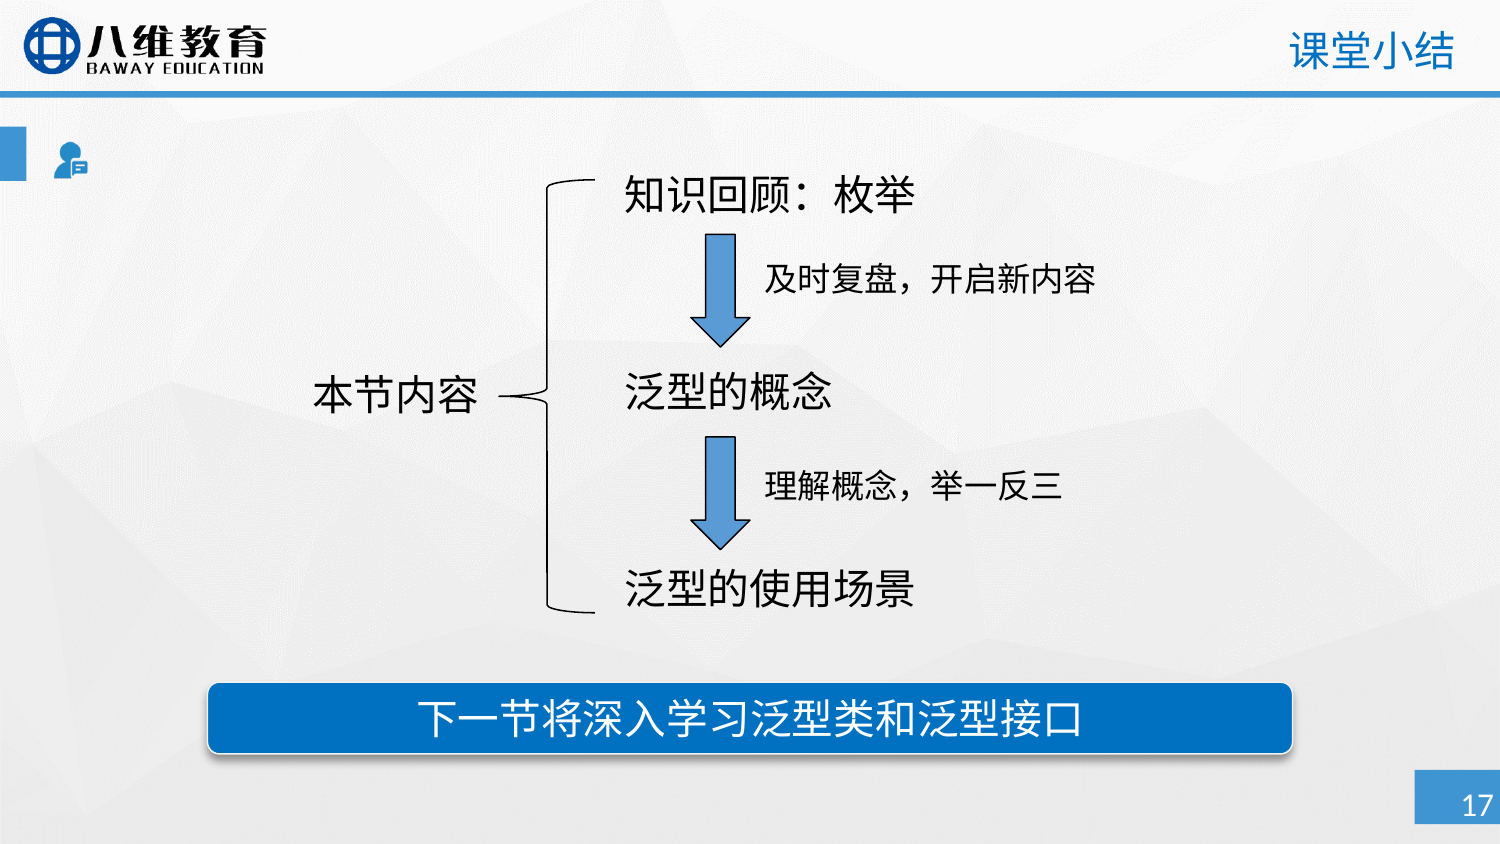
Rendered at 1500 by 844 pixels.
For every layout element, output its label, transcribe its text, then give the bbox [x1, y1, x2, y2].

picture [0, 98, 1500, 844]
text_box 知识回顾：枚举 [609, 161, 1304, 227]
text_box 泛型的使用场景 [609, 555, 1304, 621]
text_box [690, 436, 1275, 550]
title 课堂小结 [360, 23, 1471, 84]
picture [0, 0, 1500, 91]
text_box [218, 179, 595, 613]
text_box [690, 234, 1275, 348]
text_box 泛型的概念 [609, 358, 1304, 424]
text_box 下一节将深入学习泛型类和泛型接口 [207, 682, 1293, 754]
